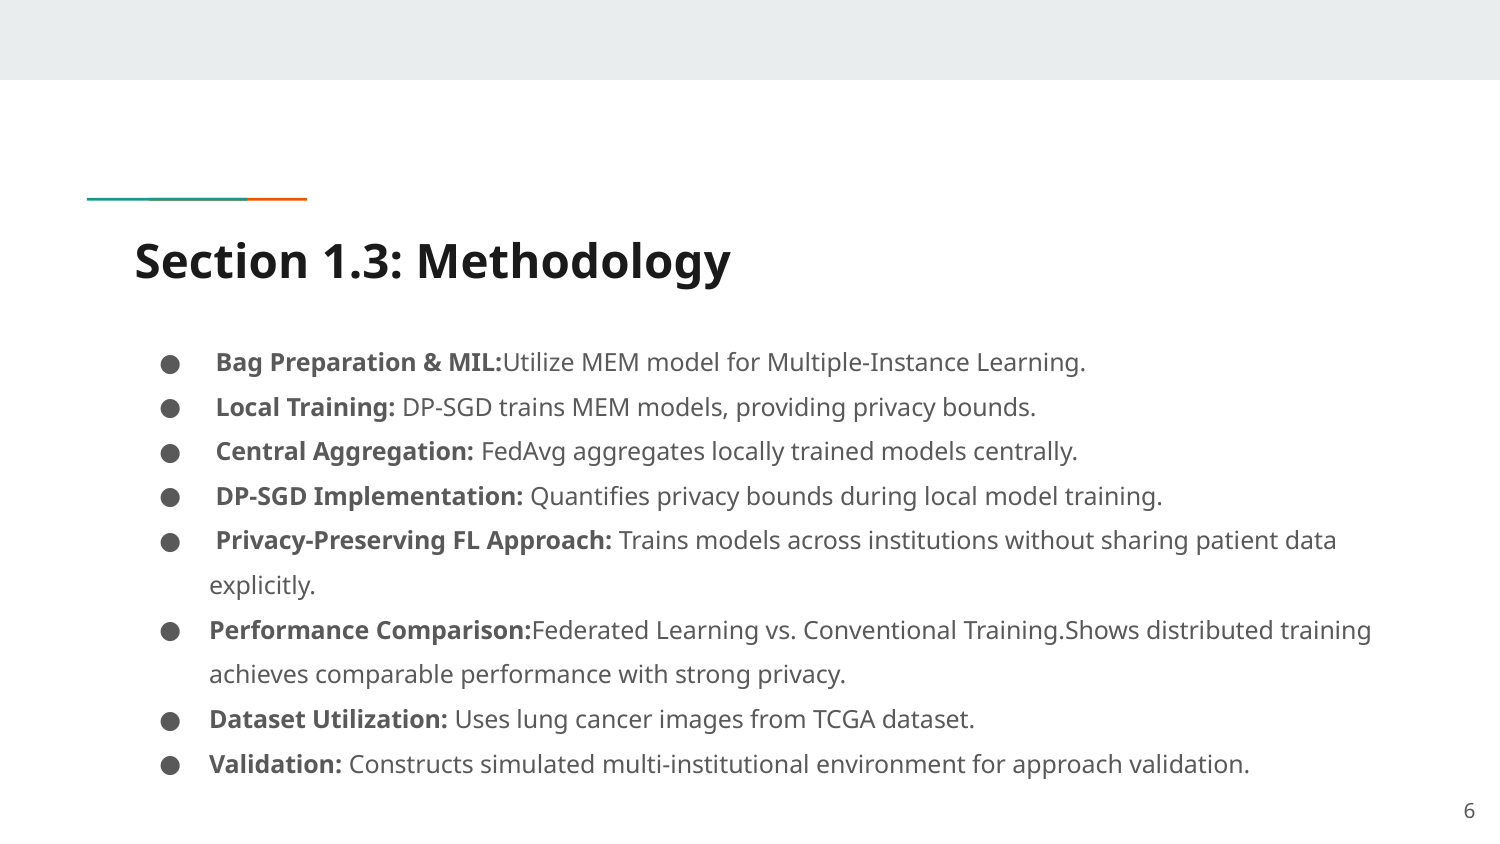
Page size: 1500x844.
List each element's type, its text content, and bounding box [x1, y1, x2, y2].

title Section 1.3: Methodology [119, 216, 1381, 305]
slide_number ‹#› [1400, 779, 1491, 844]
list Bag Preparation & MIL:Utilize MEM model for Multiple-Instance Learning. Local Training: DP-SGD trains MEM models, providing privacy bounds. Central Aggregation: FedAvg aggregates locally trained models centrally. DP-SGD Implementation: Quantifies privacy bounds during local model training. Privacy-Preserving FL Approach: Trains models across institutions without sharing patient data explicitly. Performance Comparison:Federated Learning vs. Conventional Training.Shows distributed training achieves comparable performance with strong privacy. Dataset Utilization: Uses lung cancer images from TCGA dataset. Validation: Constructs simulated multi-institutional environment for approach validation. [119, 316, 1460, 798]
